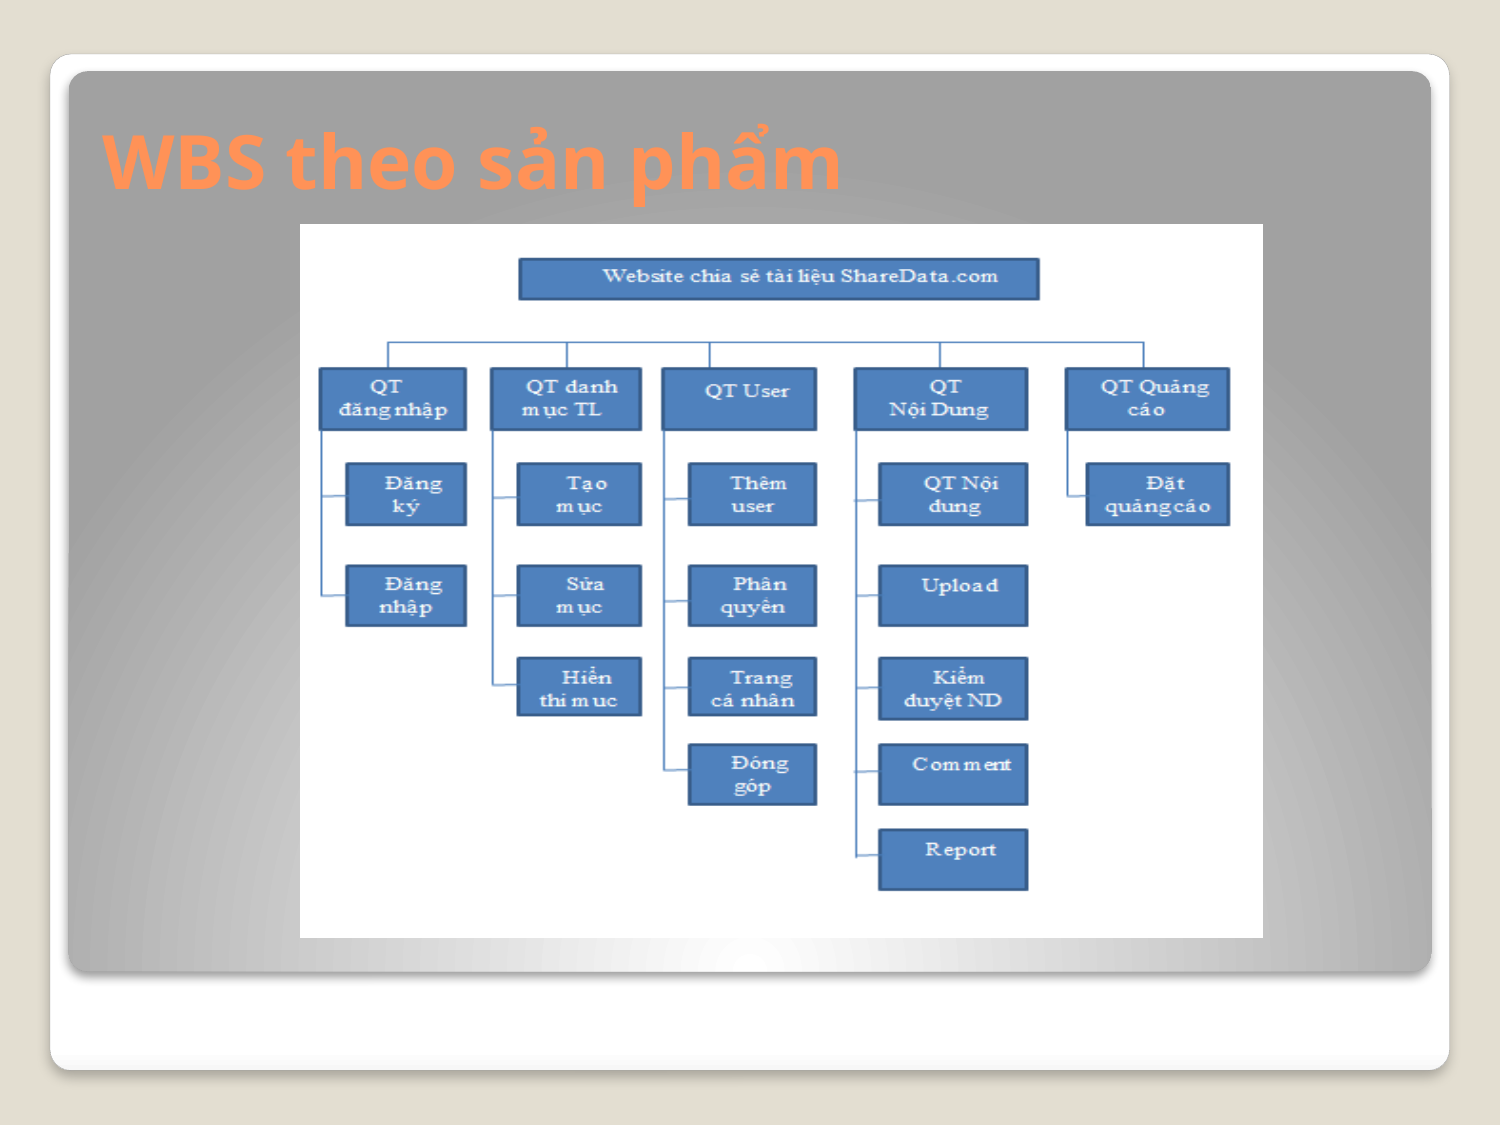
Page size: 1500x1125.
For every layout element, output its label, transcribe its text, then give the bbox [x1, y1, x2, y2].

picture [299, 224, 1263, 938]
title WBS theo sản phẩm [87, 99, 1430, 213]
list [75, 212, 1418, 962]
